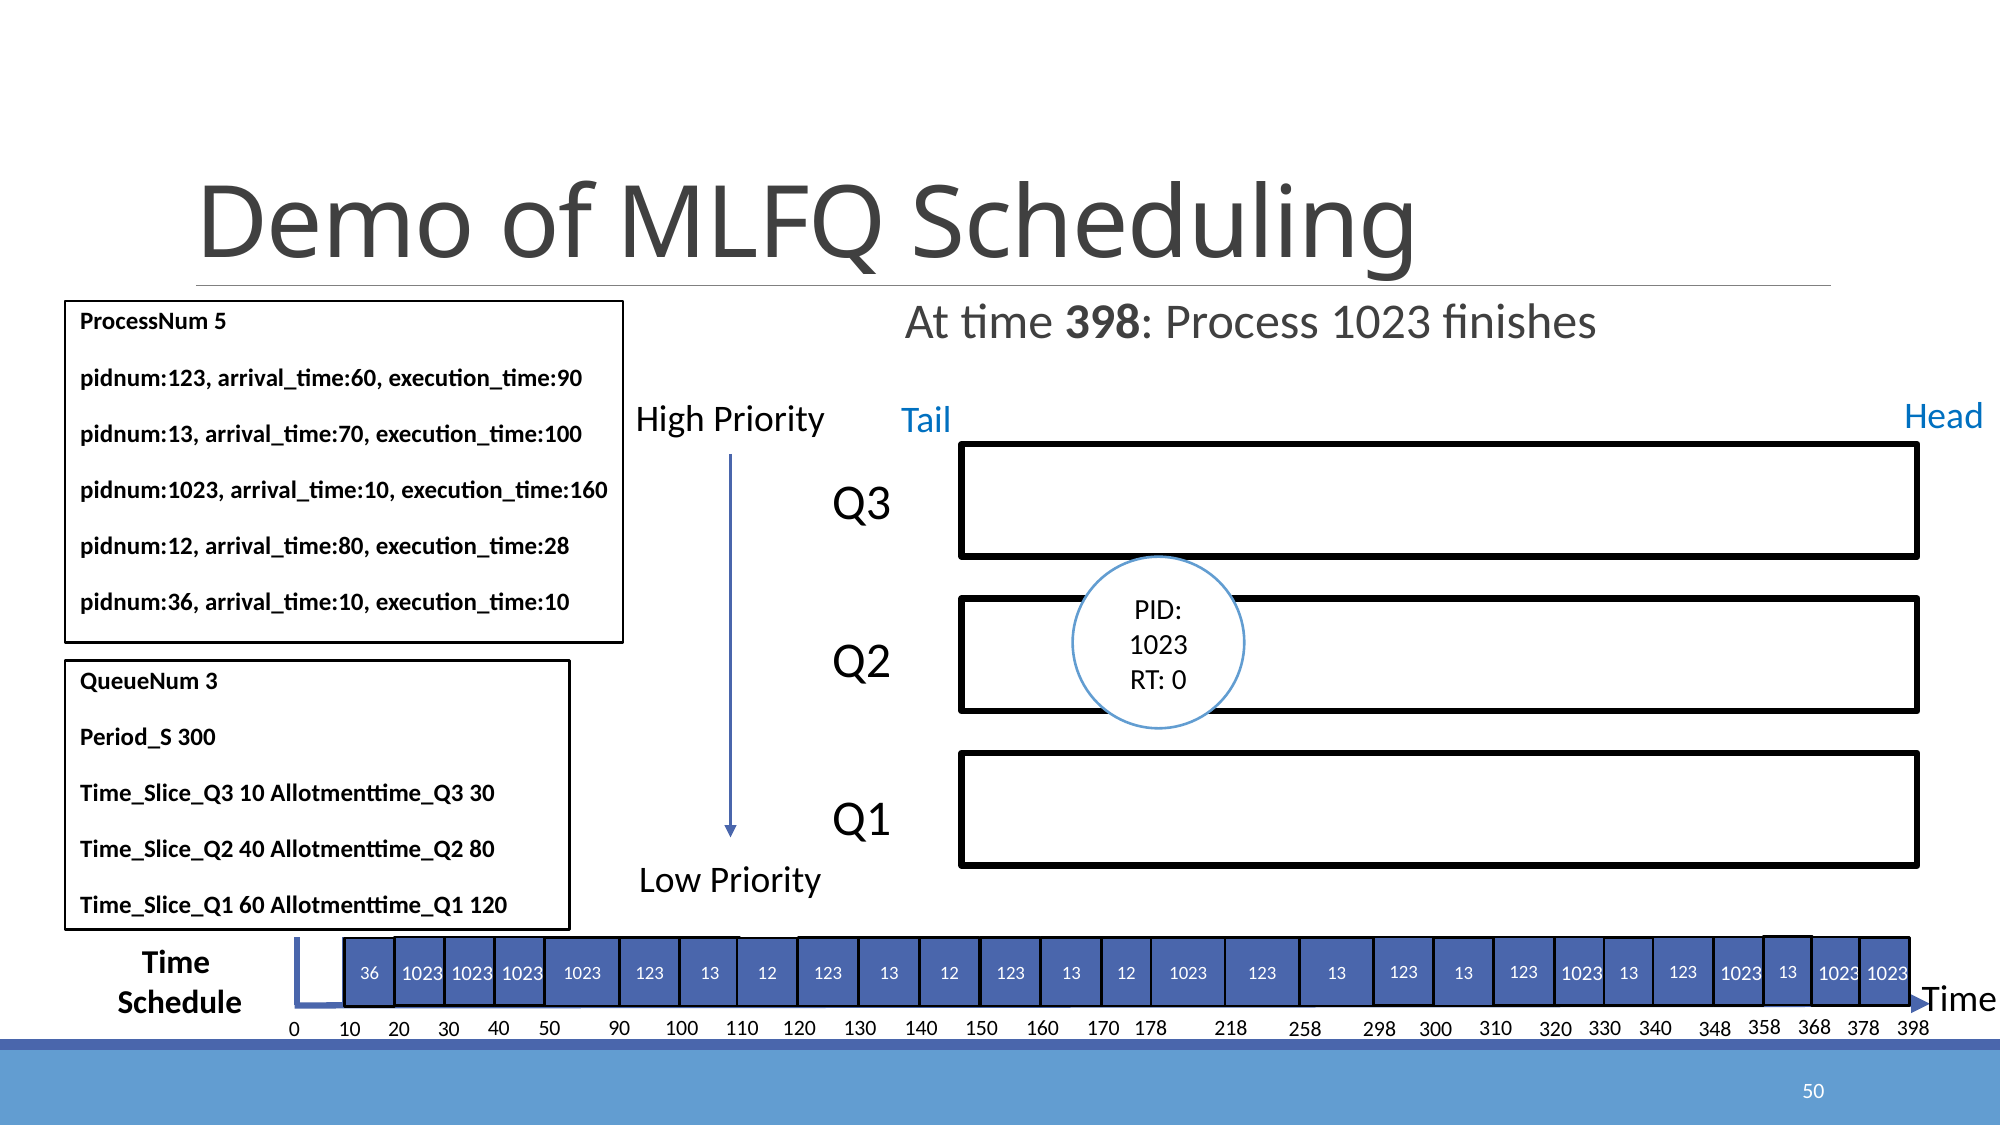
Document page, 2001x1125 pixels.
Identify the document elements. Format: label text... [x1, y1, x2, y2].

slide_number 50 [1624, 1060, 1840, 1120]
title Demo of MLFQ Scheduling [180, 47, 1830, 285]
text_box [101, 932, 2000, 1051]
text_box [633, 382, 2000, 909]
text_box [64, 300, 624, 930]
list At time 398: Process 1023 finishes [889, 281, 1990, 380]
